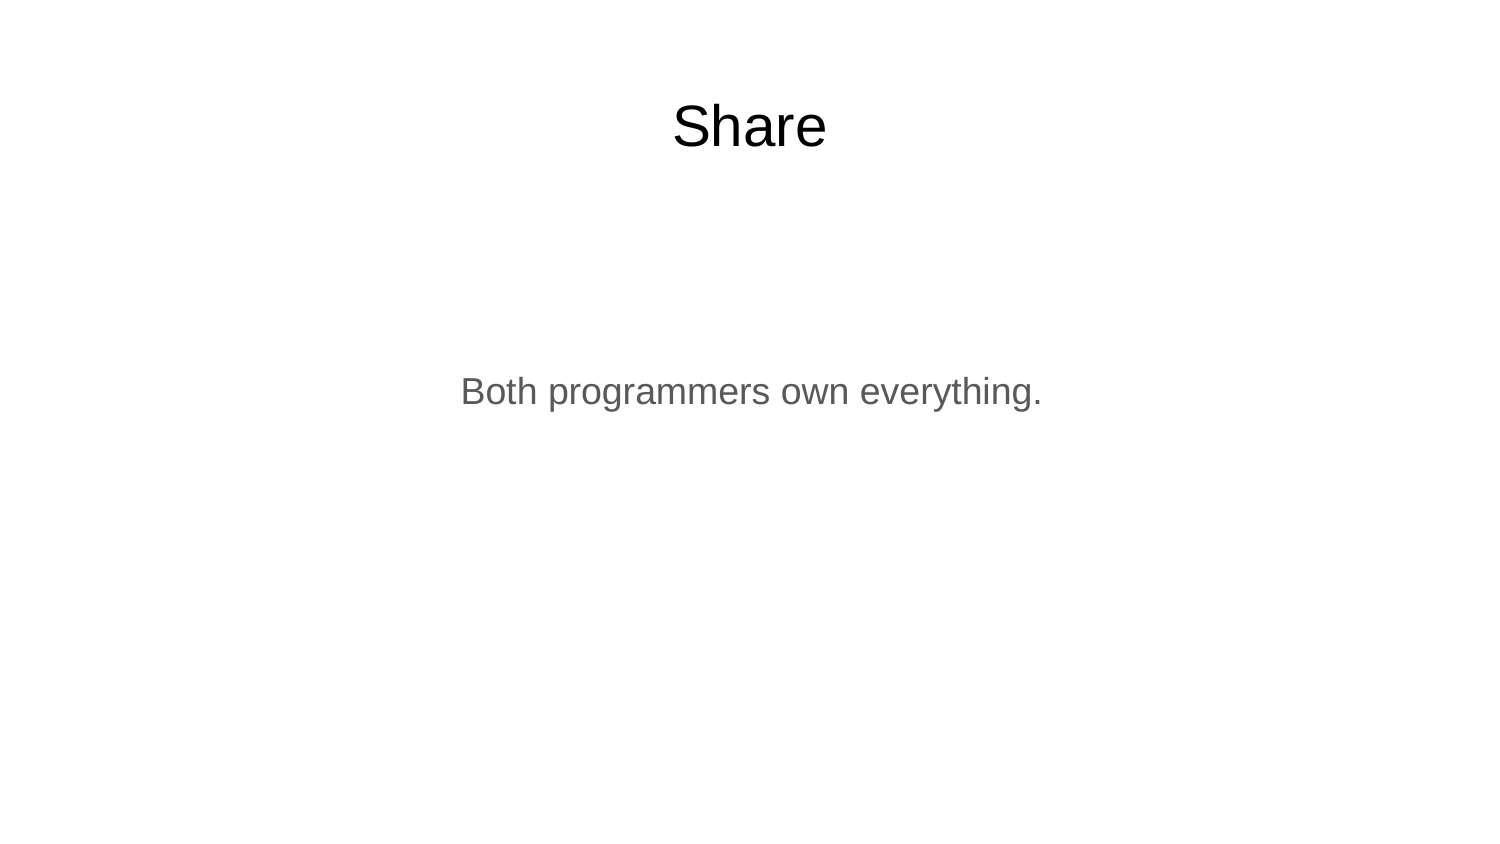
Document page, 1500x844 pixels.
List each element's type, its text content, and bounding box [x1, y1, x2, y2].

list Both programmers own everything. [63, 345, 1462, 544]
title Share [51, 72, 1449, 167]
